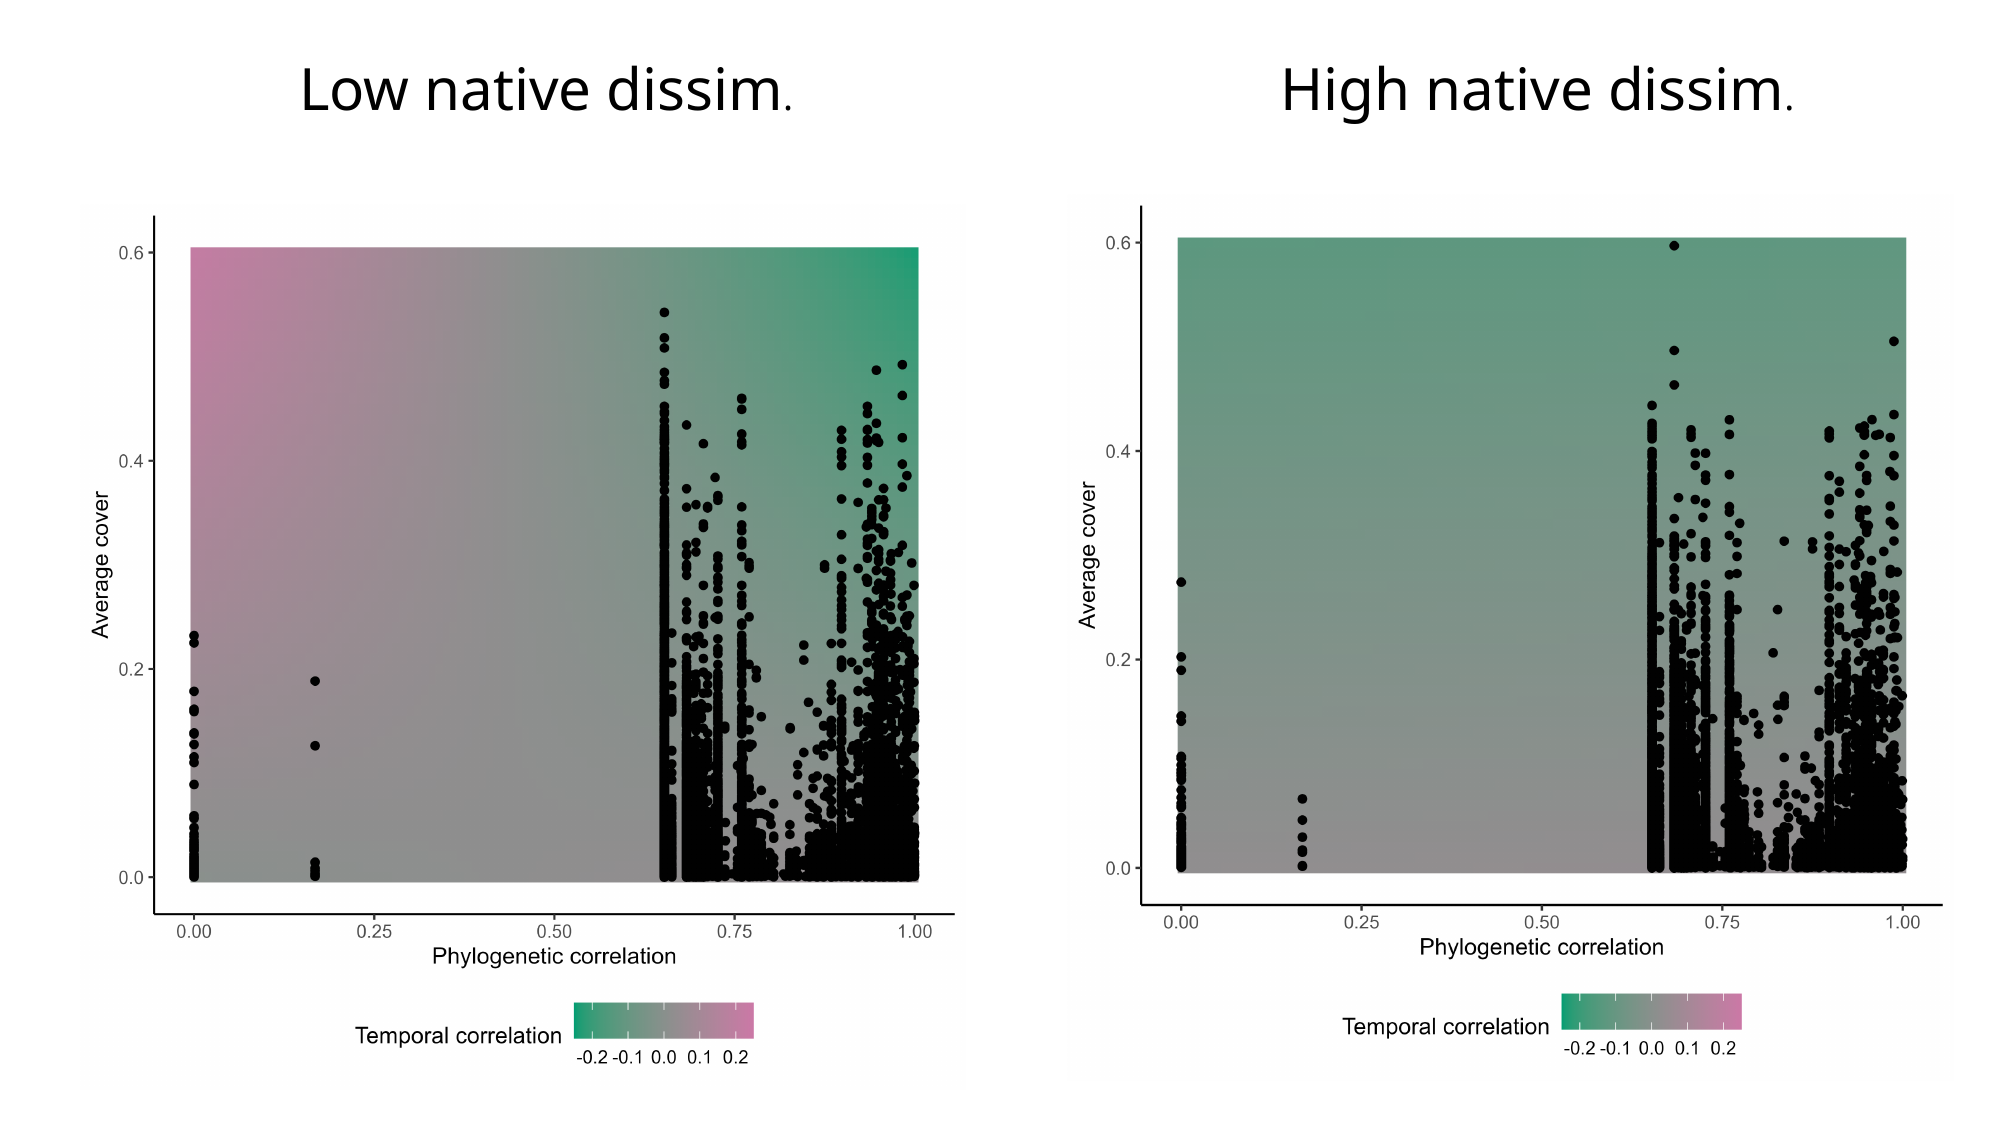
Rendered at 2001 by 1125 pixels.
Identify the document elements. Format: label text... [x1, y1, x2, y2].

picture [1066, 194, 1954, 1081]
picture [79, 203, 967, 1091]
text_box High native dissim. [1265, 44, 1843, 130]
text_box Low native dissim. [284, 44, 862, 130]
